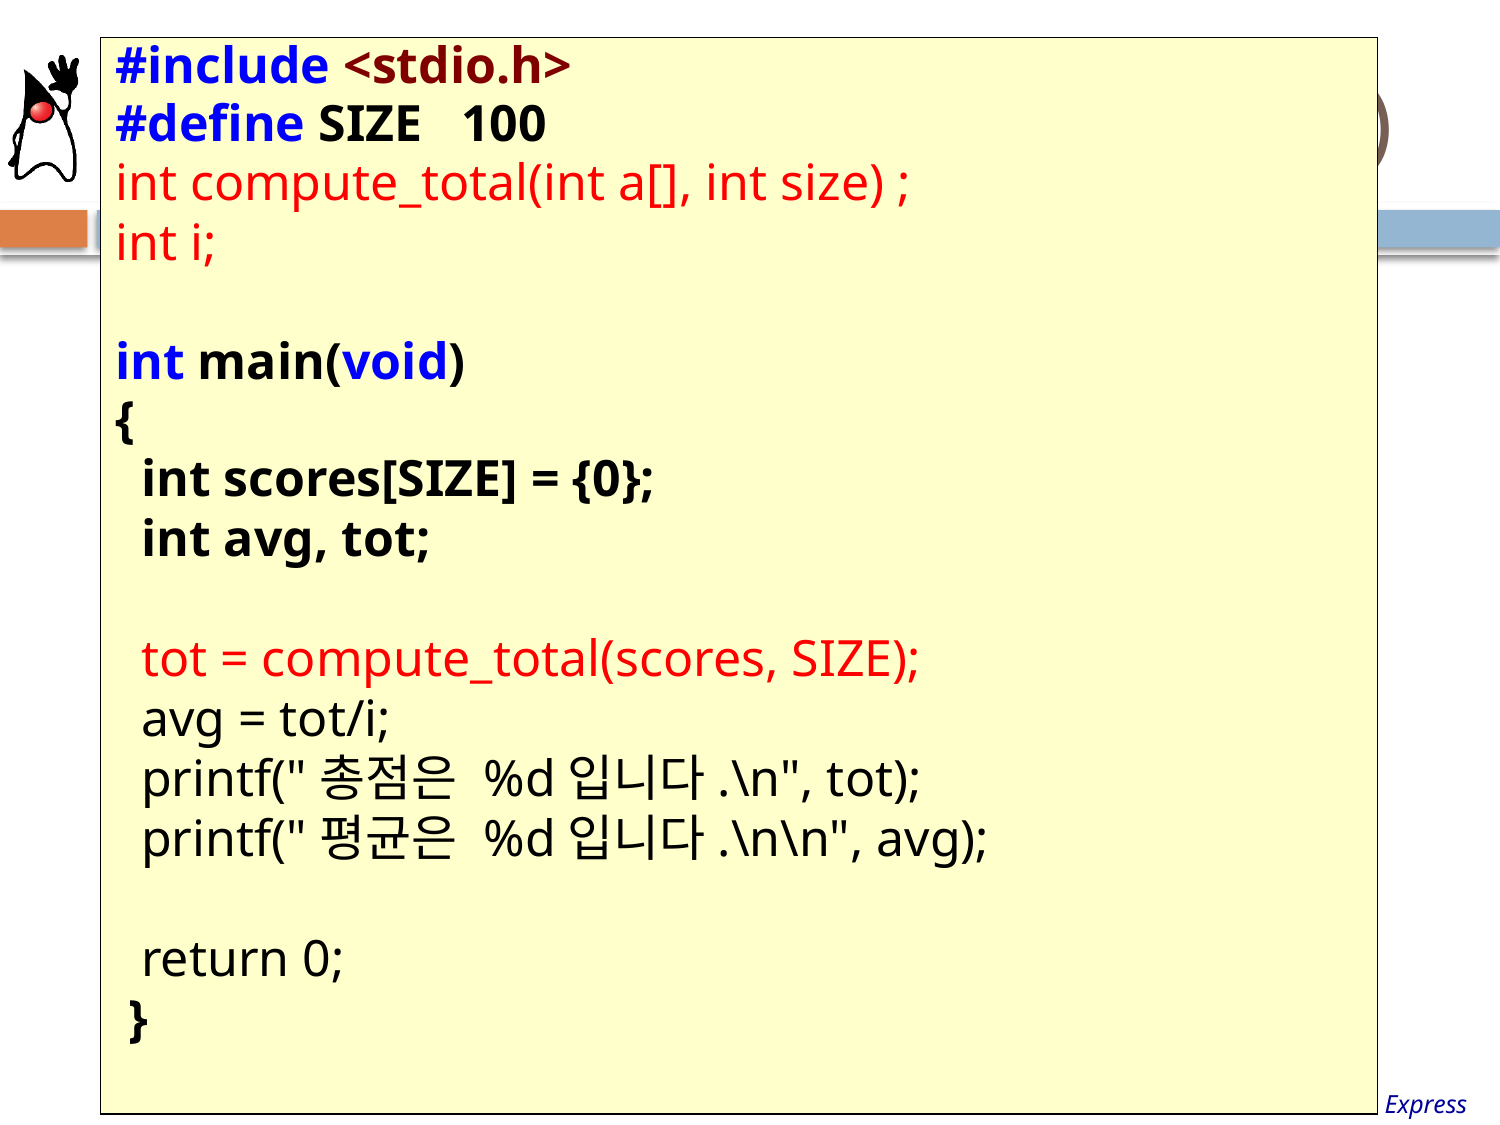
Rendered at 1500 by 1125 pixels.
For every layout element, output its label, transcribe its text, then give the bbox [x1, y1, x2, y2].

text_box #include <stdio.h> #define SIZE 100 int compute_total(int a[], int size) ; int i; int main(void) { int scores[SIZE] = {0}; int avg, tot; tot = compute_total(scores, SIZE); avg = tot/i; printf("총점은 %d입니다.\n", tot); printf("평균은 %d입니다.\n\n", avg); return 0; } [100, 37, 1378, 1114]
title lab : 학생들의 성적 평균 계산(3) [1378, 37, 1438, 200]
picture [8, 55, 79, 182]
